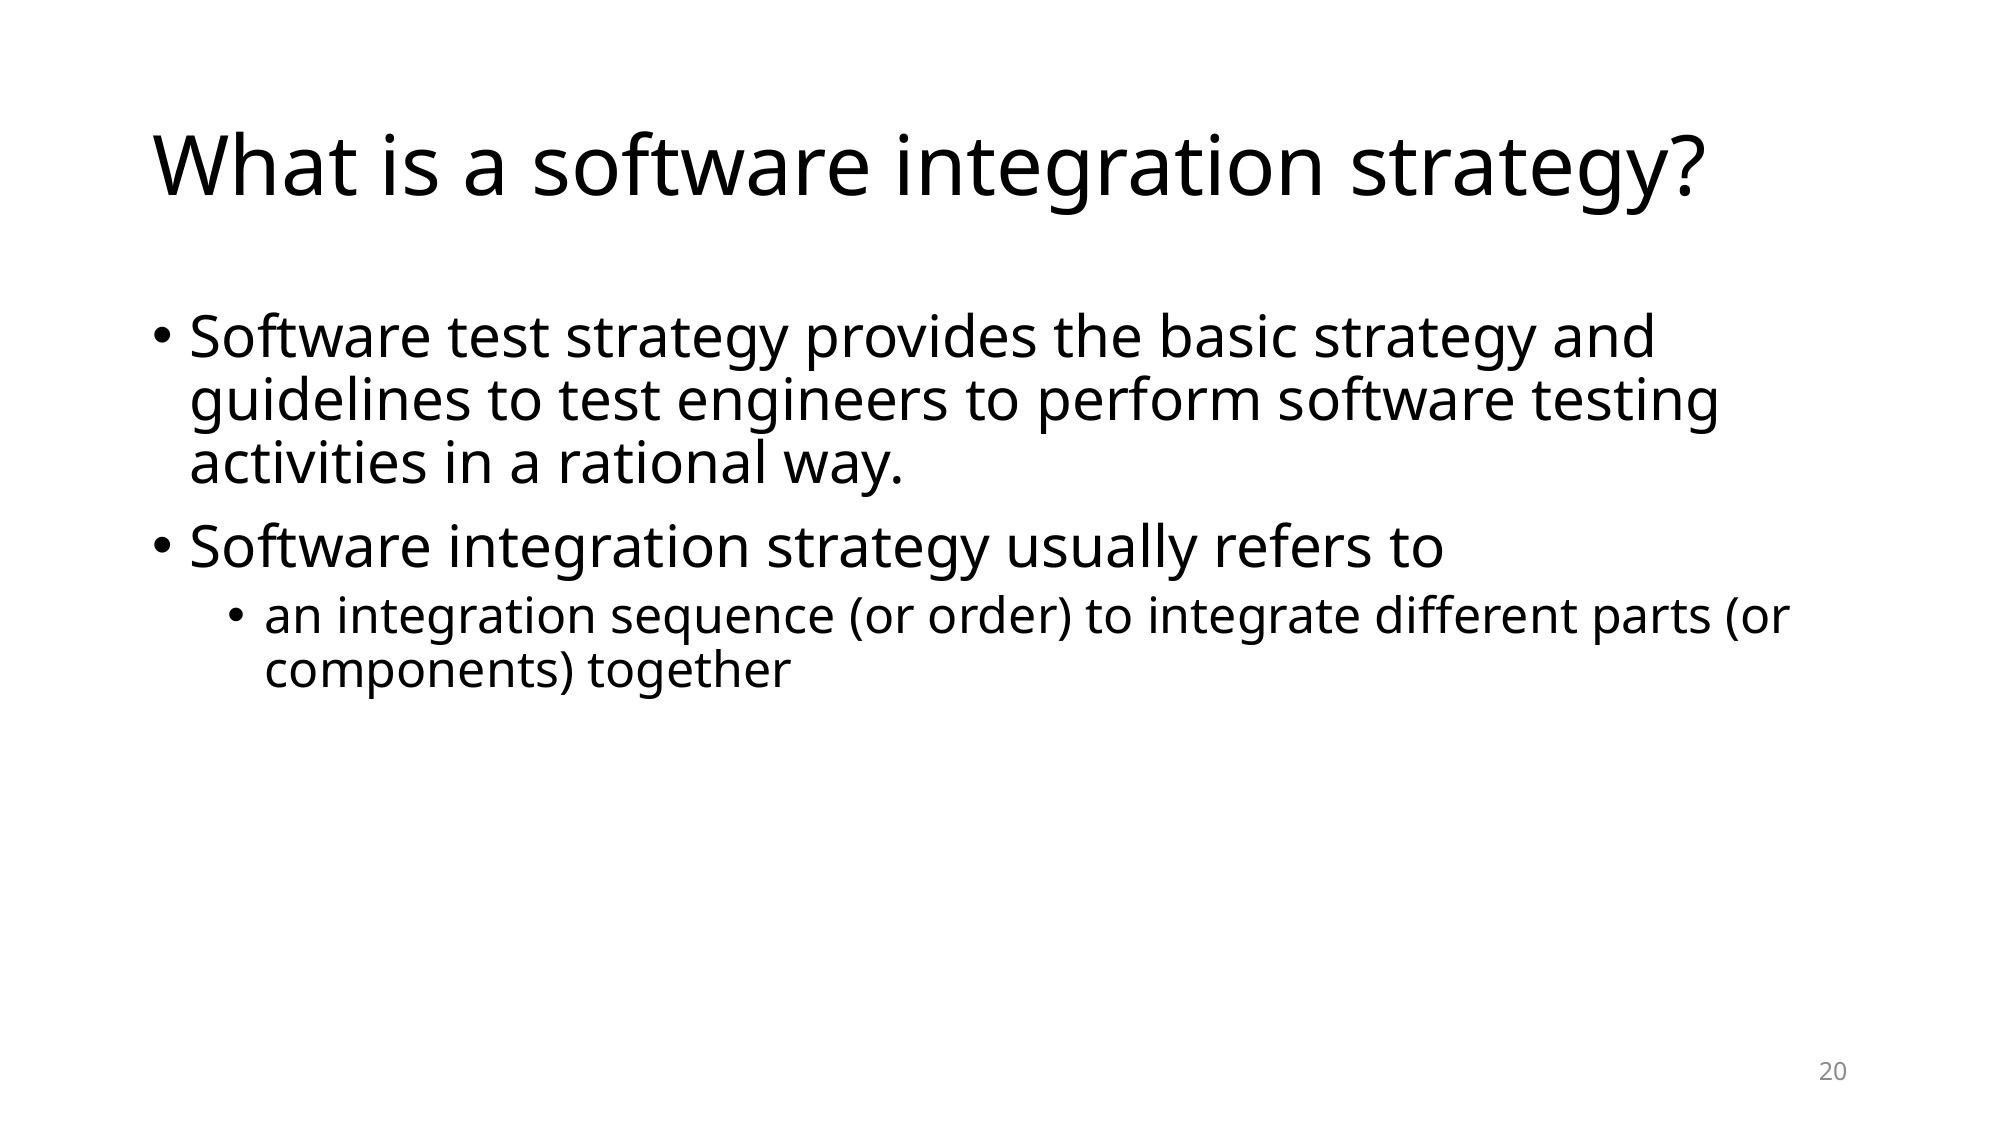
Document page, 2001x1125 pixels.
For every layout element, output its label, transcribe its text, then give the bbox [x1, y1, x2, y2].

list Software test strategy provides the basic strategy and guidelines to test engineers to perform software testing activities in a rational way. Software integration strategy usually refers to an integration sequence (or order) to integrate different parts (or components) together [137, 299, 1863, 1014]
slide_number 20 [1412, 1042, 1863, 1103]
title What is a software integration strategy? [137, 59, 1863, 278]
